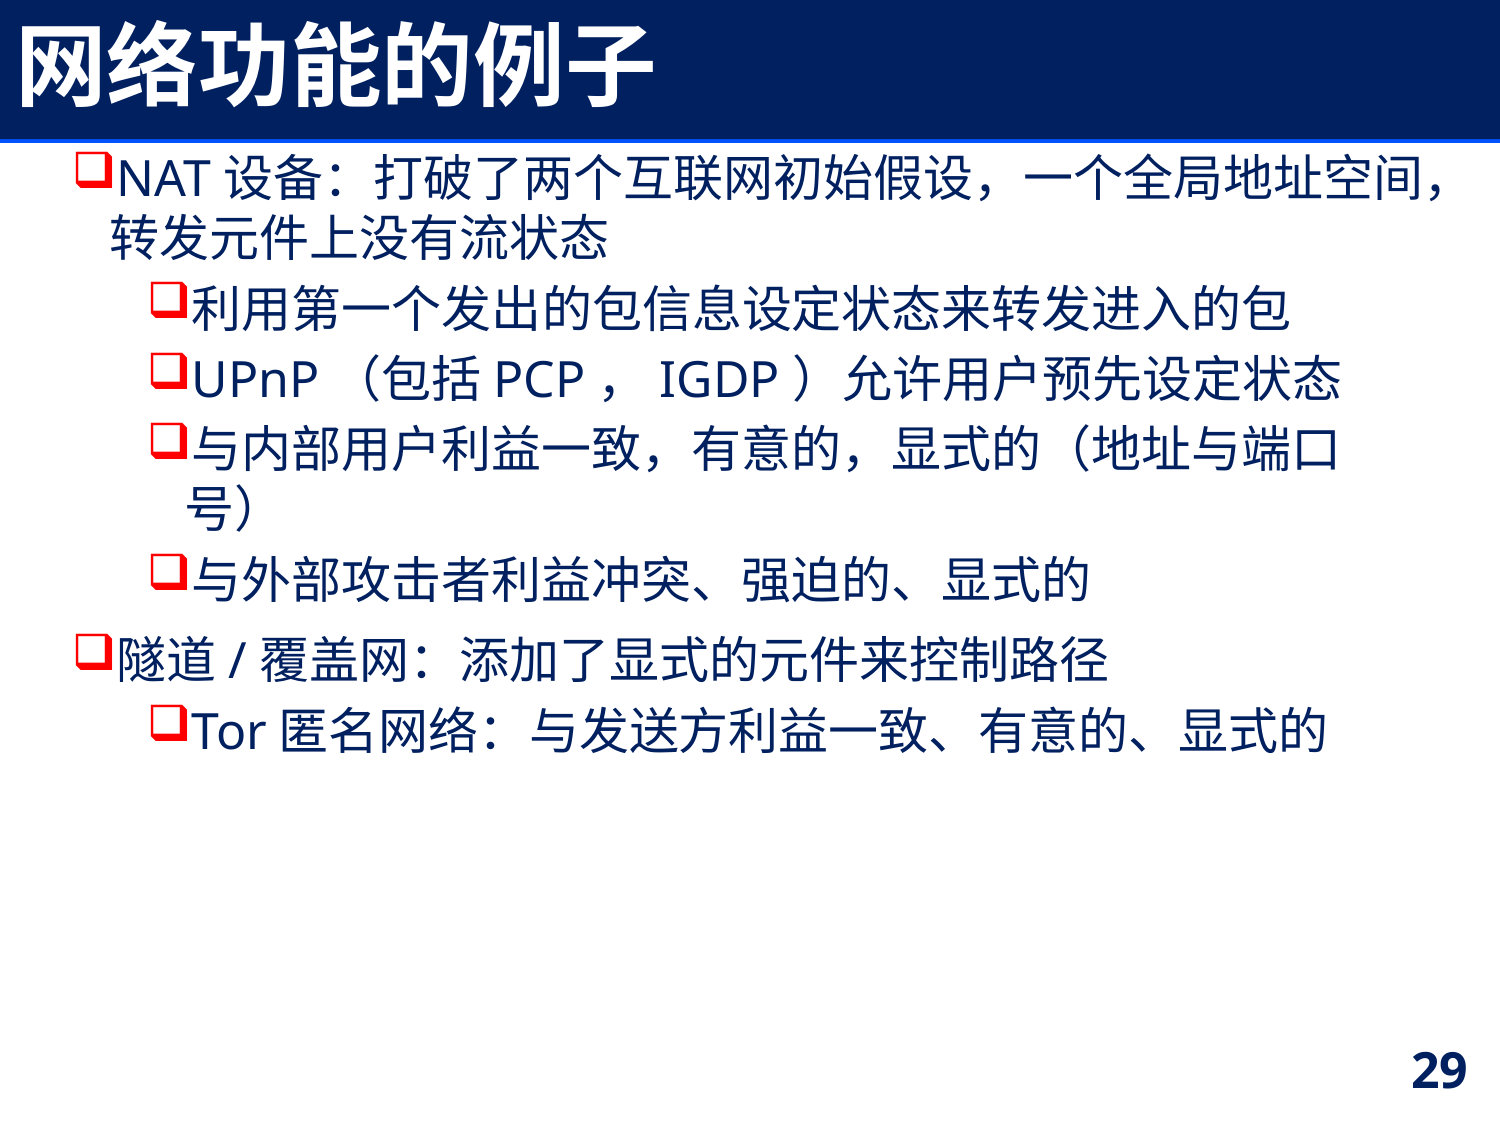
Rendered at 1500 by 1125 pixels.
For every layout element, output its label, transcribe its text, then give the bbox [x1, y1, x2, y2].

title 网络功能的例子 [0, 0, 1500, 140]
list NAT设备：打破了两个互联网初始假设，一个全局地址空间，转发元件上没有流状态 利用第一个发出的包信息设定状态来转发进入的包 UPnP（包括PCP，IGDP）允许用户预先设定状态 与内部用户利益一致，有意的，显式的（地址与端口号） 与外部攻击者利益冲突、强迫的、显式的 隧道/覆盖网：添加了显式的元件来控制路径 Tor匿名网络：与发送方利益一致、有意的、显式的 [56, 139, 1457, 1103]
slide_number 29 [1145, 1042, 1484, 1103]
